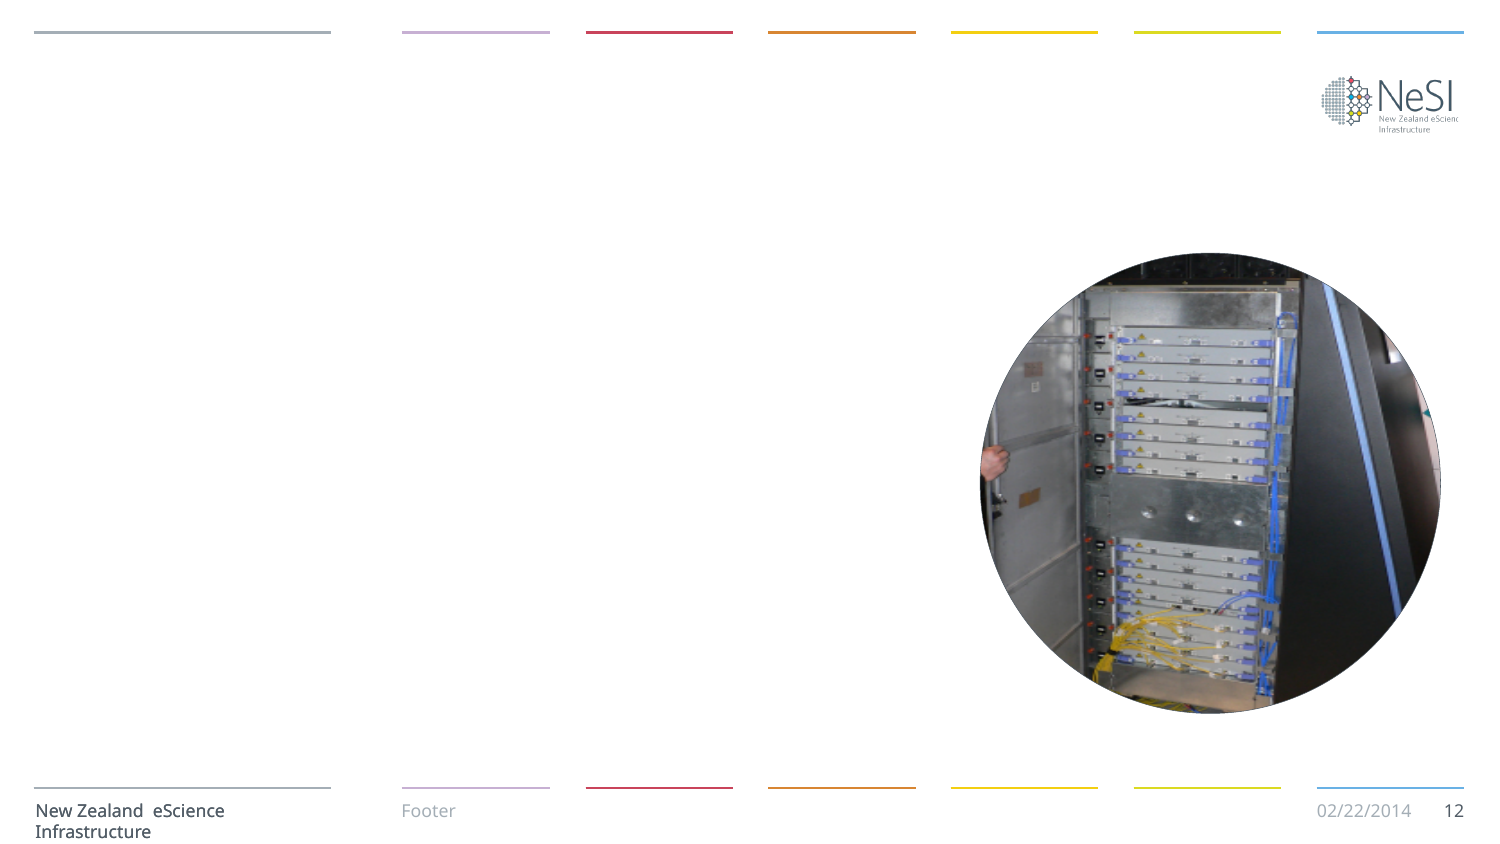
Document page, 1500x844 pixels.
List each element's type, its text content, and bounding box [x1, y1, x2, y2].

picture [979, 252, 1441, 714]
slide_number [1316, 799, 1417, 822]
slide_number 12 [1429, 799, 1465, 821]
footer [401, 799, 917, 822]
picture [1312, 72, 1459, 137]
